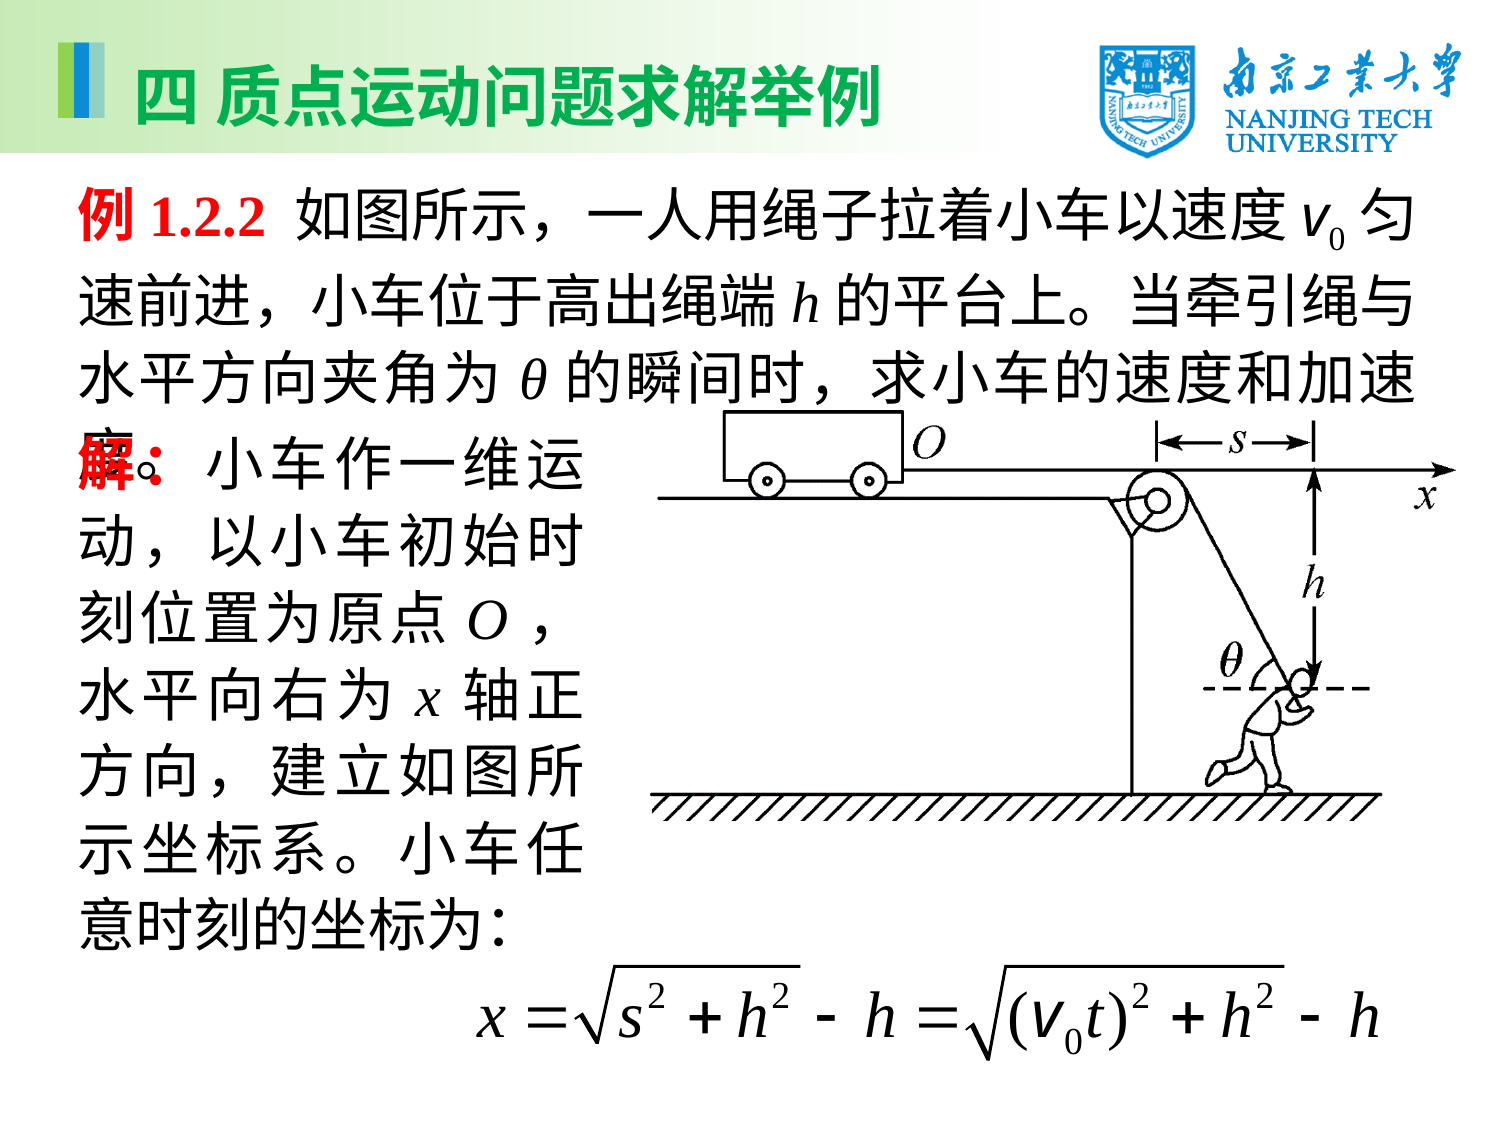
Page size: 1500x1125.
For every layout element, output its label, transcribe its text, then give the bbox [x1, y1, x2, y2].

text_box 四 质点运动问题求解举例 [118, 7, 899, 143]
text_box 解：小车作一维运动，以小车初始时刻位置为原点O，水平向右为x轴正方向，建立如图所示坐标系。小车任意时刻的坐标为： [62, 412, 600, 966]
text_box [462, 949, 1396, 1076]
picture [0, 0, 1500, 1125]
text_box 例1.2.2 如图所示，一人用绳子拉着小车以速度v0匀速前进，小车位于高出绳端h的平台上。当牵引绳与水平方向夹角为θ的瞬间时，求小车的速度和加速度。 [62, 162, 1433, 496]
